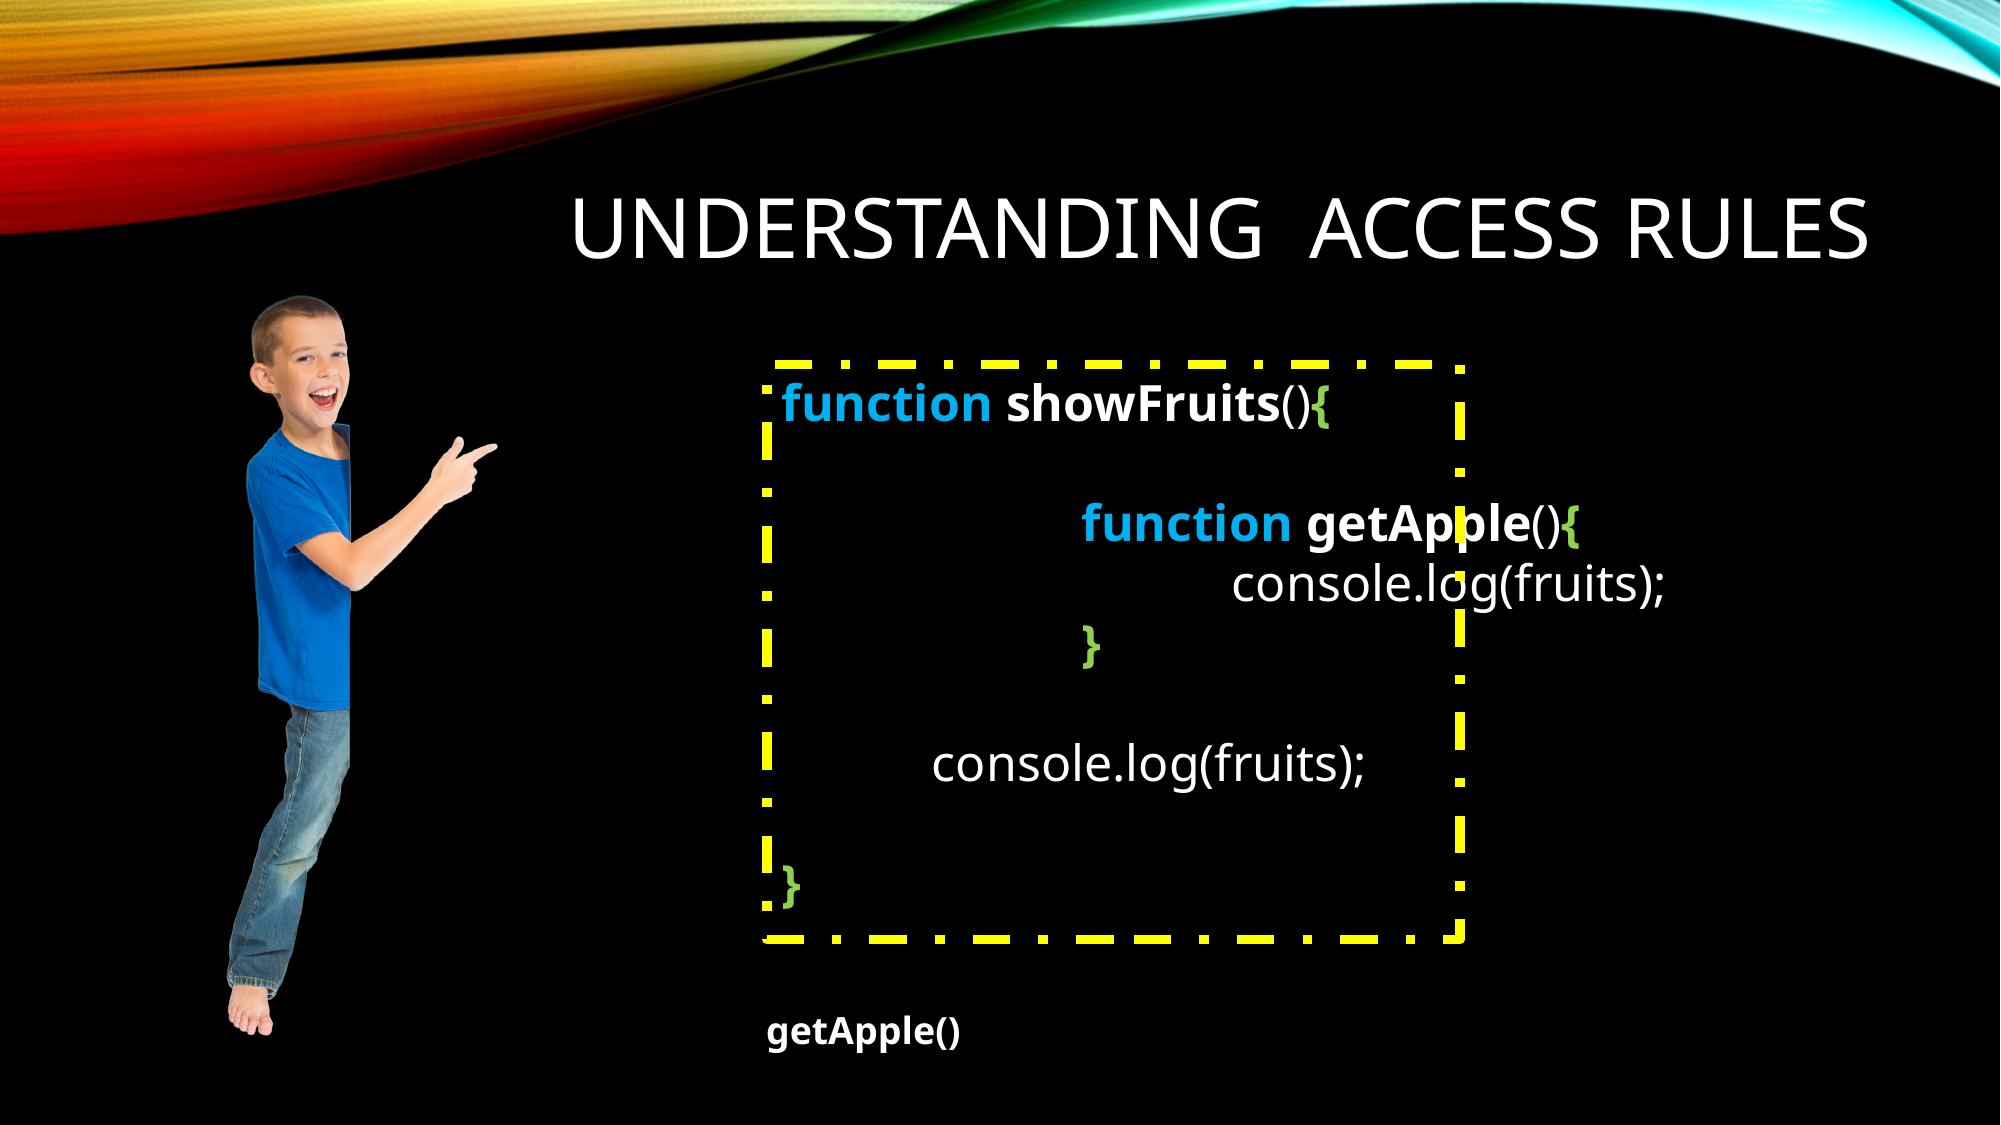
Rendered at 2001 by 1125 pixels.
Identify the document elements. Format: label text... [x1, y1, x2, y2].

picture [0, 0, 2000, 237]
picture [226, 283, 724, 1125]
title Understanding Access rules [474, 125, 1888, 338]
text_box function showFruits(){ function getApple(){ console.log(fruits); } console.log(fruits); } [1461, 364, 1825, 920]
text_box [766, 363, 1461, 941]
text_box getApple() [751, 999, 976, 1060]
